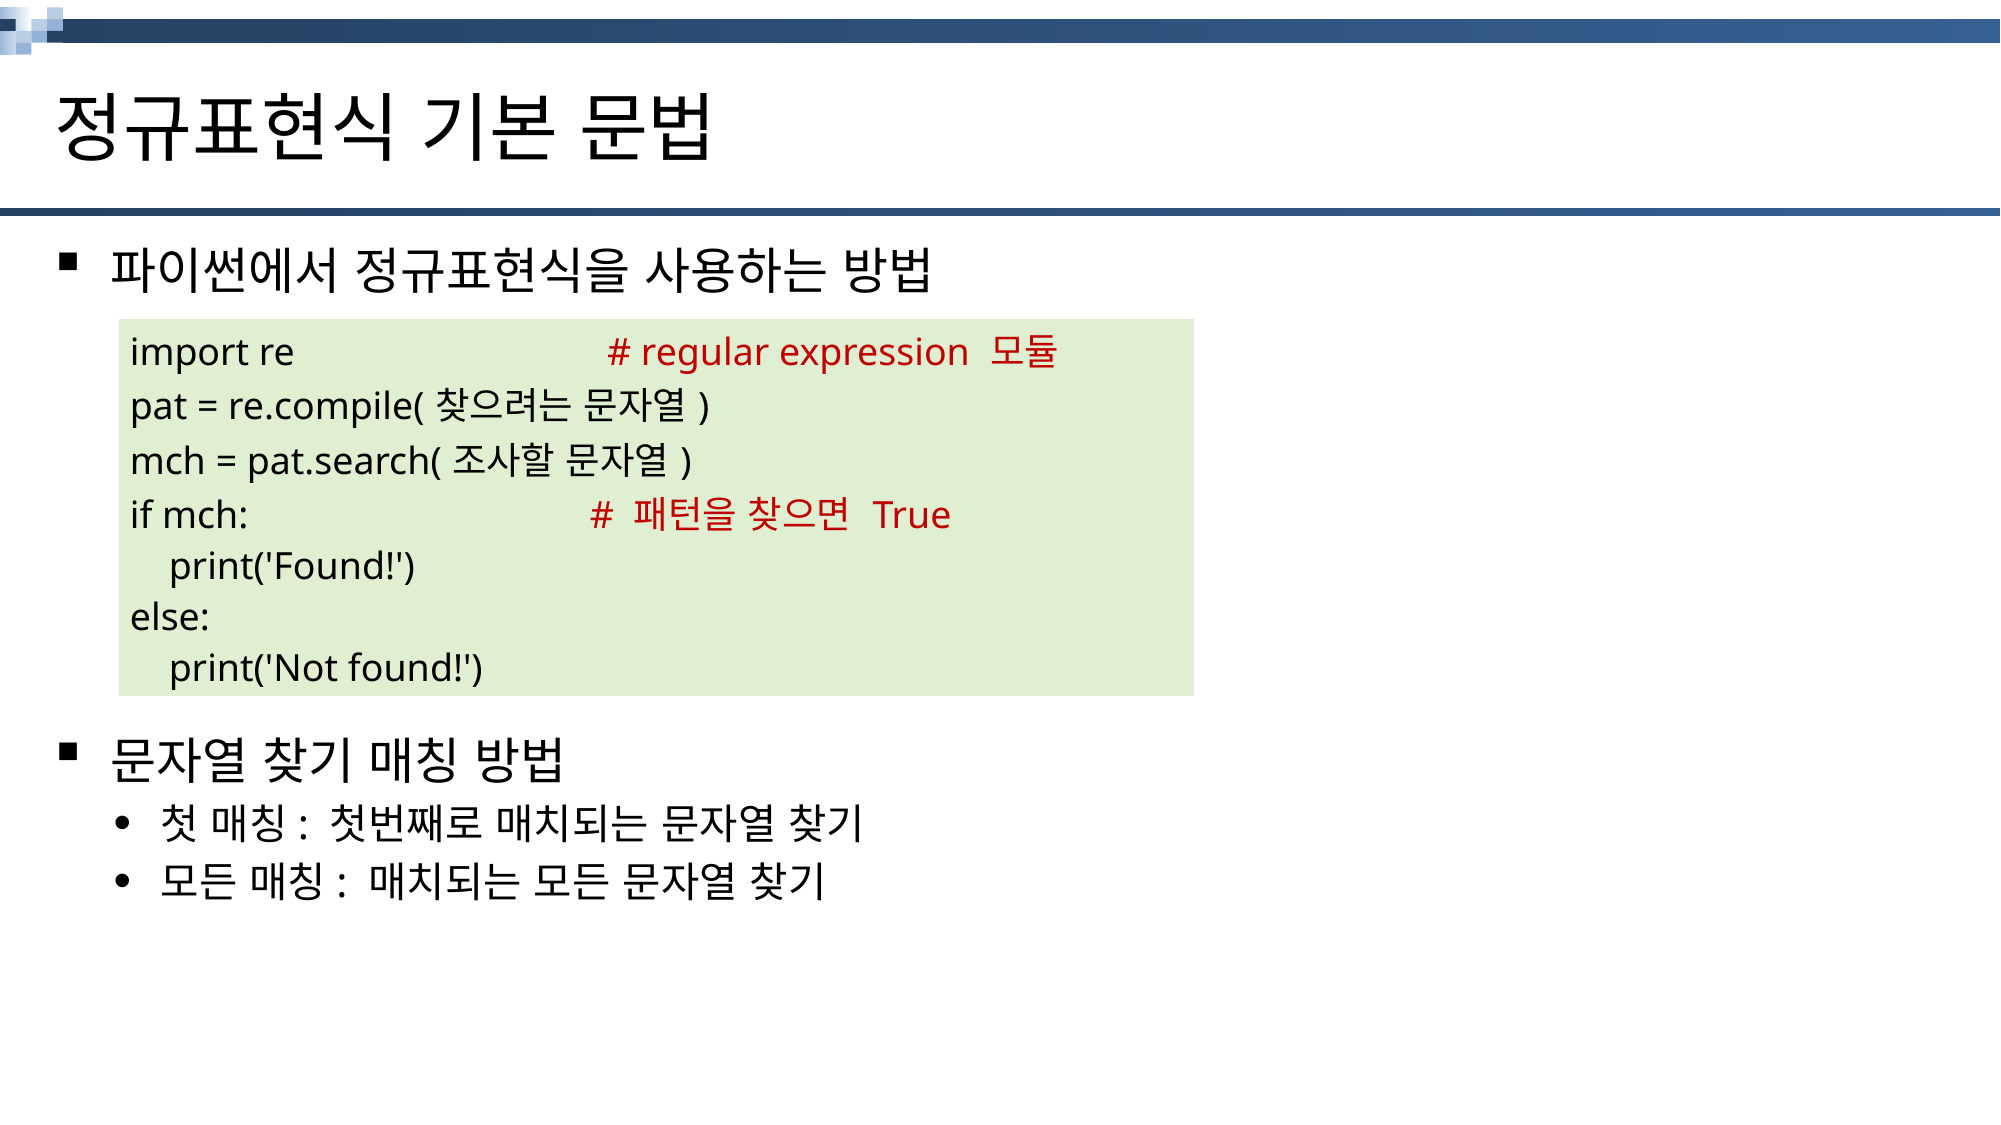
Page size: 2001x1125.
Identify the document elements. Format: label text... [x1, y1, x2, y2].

table_header import re # regular expression 모듈 pat = re.compile(찾으려는 문자열) mch = pat.search(조사할 문자열) if mch: # 패턴을 찾으면 True print('Found!') else: print('Not found!') [119, 319, 1194, 696]
list 파이썬에서 정규표현식을 사용하는 방법 문자열 찾기 매칭 방법 첫 매칭: 첫번째로 매치되는 문자열 찾기 모든 매칭: 매치되는 모든 문자열 찾기 [39, 231, 1961, 1083]
title 정규표현식 기본 문법 [39, 54, 1961, 197]
